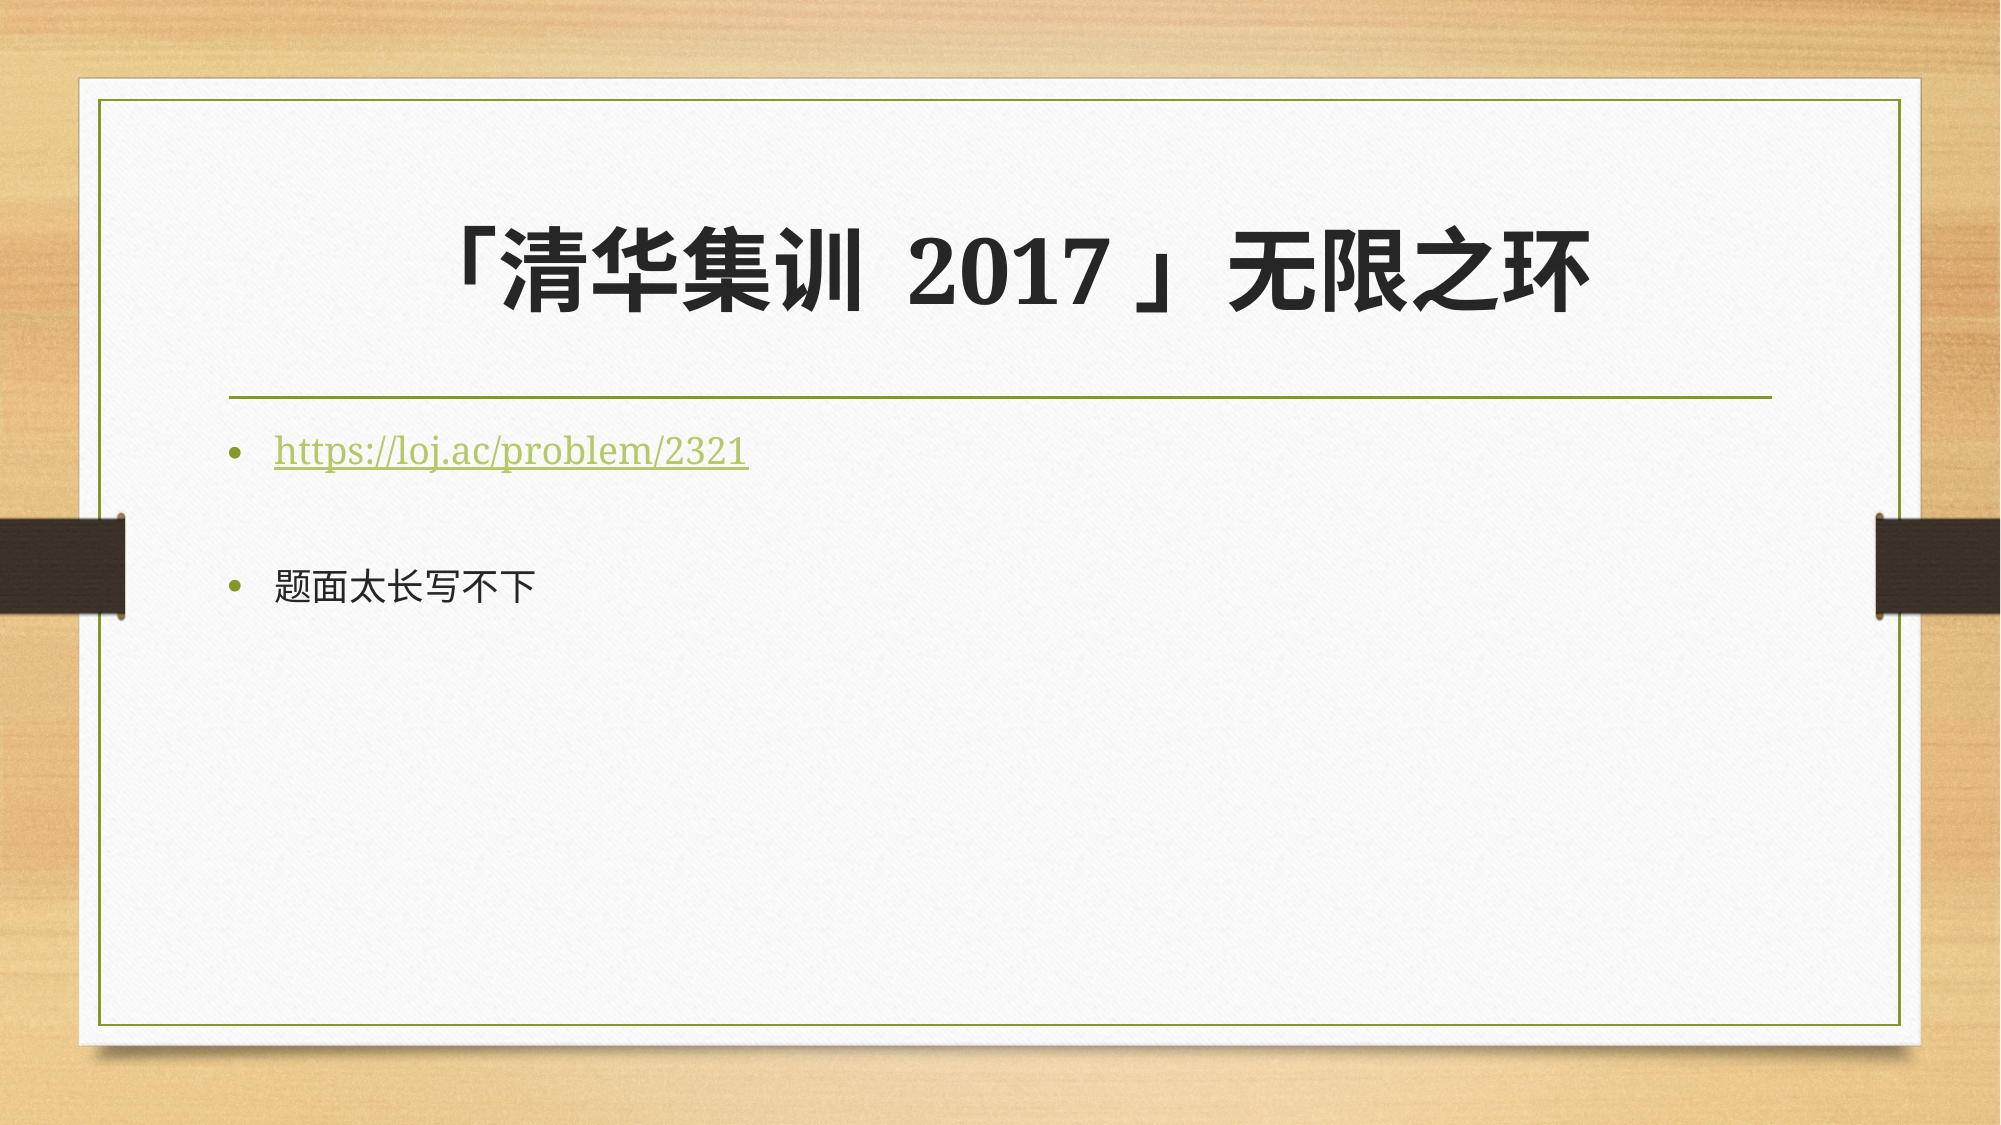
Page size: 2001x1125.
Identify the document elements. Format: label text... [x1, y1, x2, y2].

title 「清华集训 2017」无限之环 [212, 161, 1788, 375]
picture [0, 0, 2001, 1125]
list https://loj.ac/problem/2321 题面太长写不下 [212, 419, 1788, 964]
